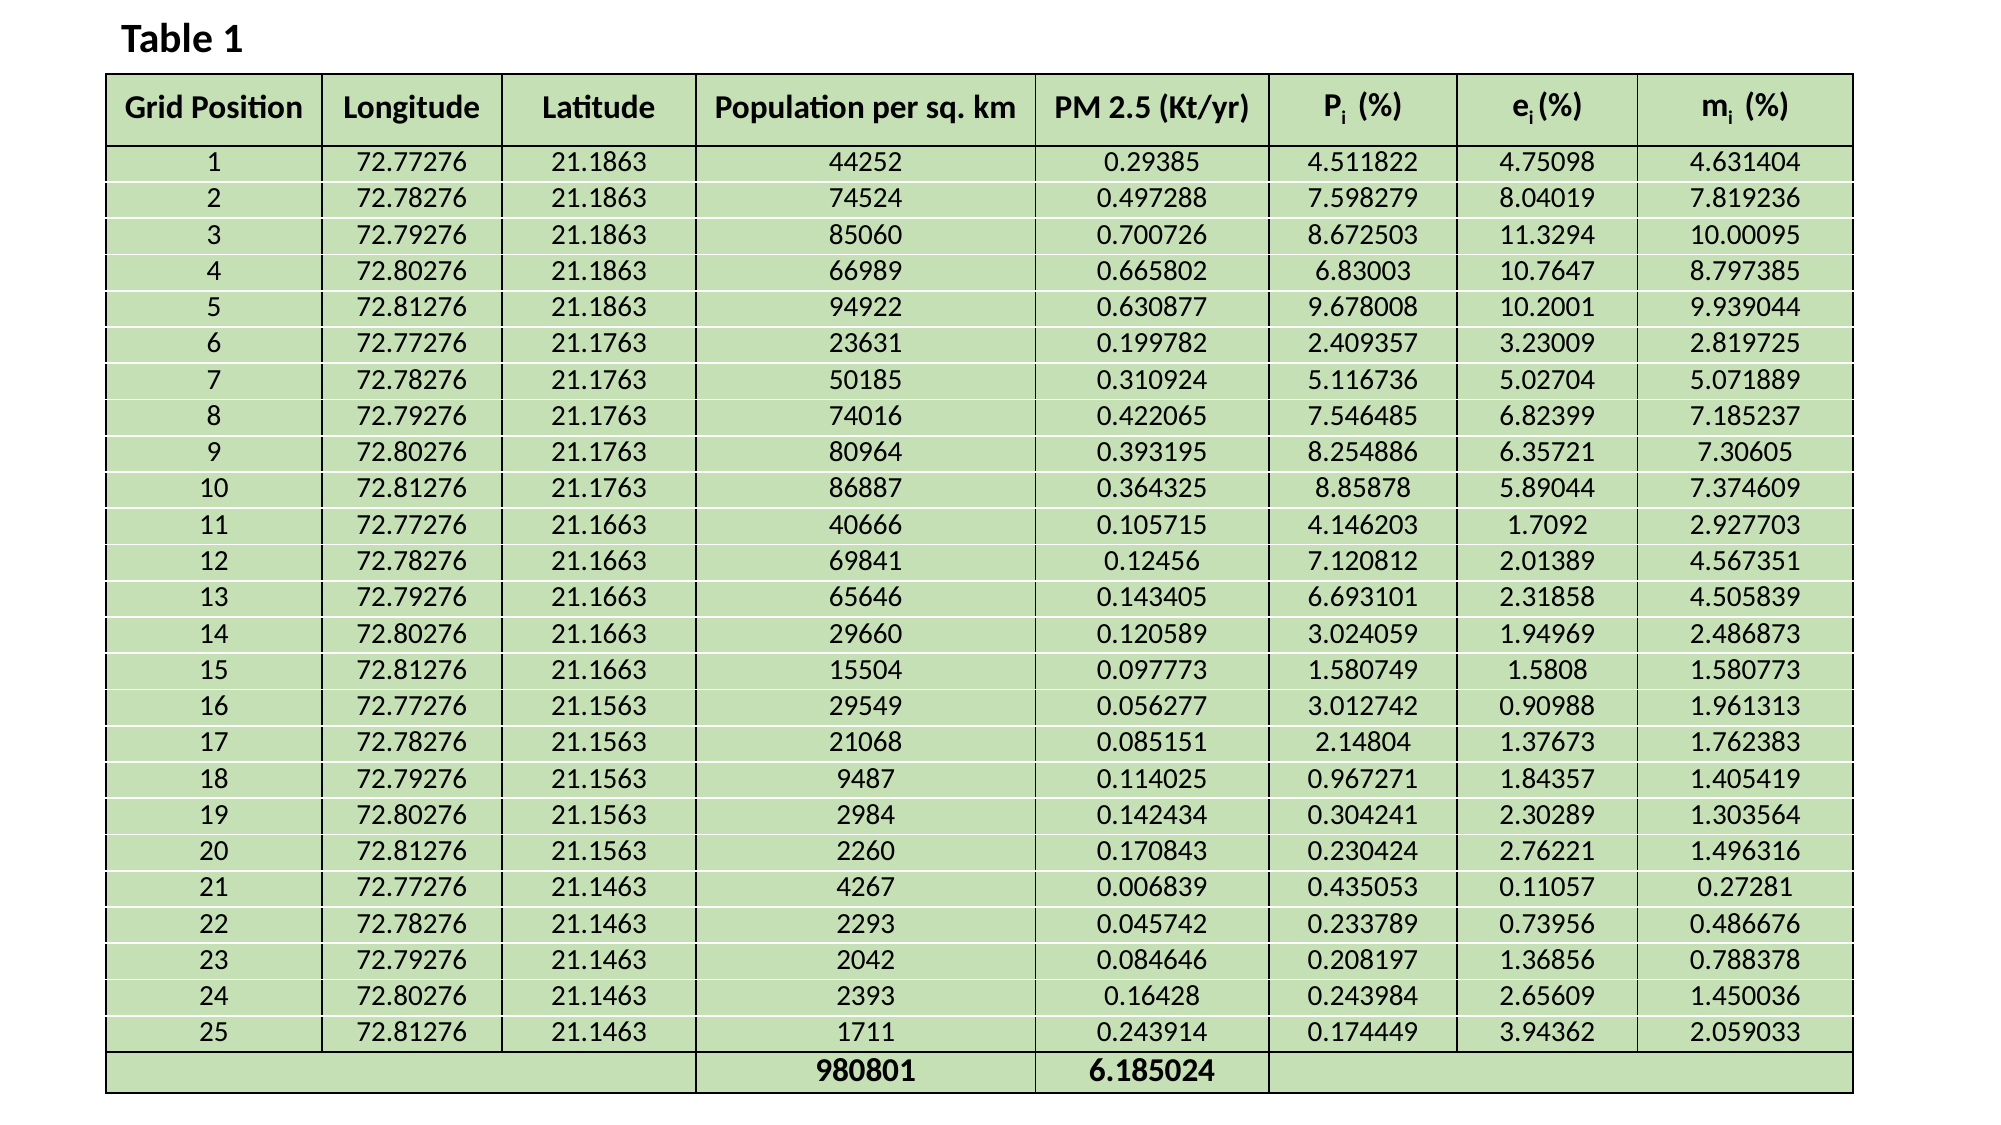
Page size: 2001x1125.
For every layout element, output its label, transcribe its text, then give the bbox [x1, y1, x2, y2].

table_cell 21.1563 [503, 763, 695, 797]
table_cell 980801 [697, 1053, 1035, 1092]
table_cell 1 [107, 147, 321, 181]
table_cell 21.1863 [503, 292, 695, 326]
table_header Population per sq. km [697, 75, 1035, 145]
table_cell 9.939044 [1638, 292, 1852, 326]
table_cell 44252 [697, 147, 1035, 181]
table_cell 21.1763 [503, 328, 695, 362]
table_cell 72.80276 [323, 255, 501, 290]
table_cell 21.1763 [503, 400, 695, 435]
table_cell 11.3294 [1458, 219, 1637, 254]
table_cell 0.310924 [1036, 364, 1268, 399]
table_cell 2042 [697, 944, 1035, 979]
table_header PM 2.5 (Kt/yr) [1036, 75, 1268, 145]
table_header Pi (%) [1270, 75, 1456, 145]
table_cell 50185 [697, 364, 1035, 399]
table_cell 72.81276 [323, 292, 501, 326]
table_cell 94922 [697, 292, 1035, 326]
table_cell 2.927703 [1638, 509, 1852, 544]
table_cell 7 [107, 364, 321, 399]
table_cell 21.1563 [503, 835, 695, 870]
title Table 1 [106, 4, 403, 73]
table_cell 21.1663 [503, 582, 695, 616]
table_cell 72.78276 [323, 908, 501, 942]
table_cell 0.364325 [1036, 473, 1268, 507]
table_cell 0.422065 [1036, 400, 1268, 435]
table_cell 2984 [697, 799, 1035, 834]
table_cell 10.7647 [1458, 255, 1637, 290]
table_cell 4 [107, 255, 321, 290]
table_cell 21.1463 [503, 980, 695, 1015]
table_cell 85060 [697, 219, 1035, 254]
table_cell 72.78276 [323, 183, 501, 217]
table_cell 1.405419 [1638, 763, 1852, 797]
table_cell 2.486873 [1638, 618, 1852, 652]
table_cell 4.75098 [1458, 147, 1637, 181]
table_cell 0.630877 [1036, 292, 1268, 326]
table_cell 21.1663 [503, 618, 695, 652]
table_cell 80964 [697, 437, 1035, 471]
table_cell 40666 [697, 509, 1035, 544]
table_header Grid Position [107, 75, 321, 145]
table_cell 72.80276 [323, 437, 501, 471]
table_cell 4.511822 [1270, 147, 1456, 181]
table_cell 0.174449 [1270, 1017, 1456, 1051]
table_cell 0.29385 [1036, 147, 1268, 181]
table_cell 1.580749 [1270, 654, 1456, 689]
table_cell 72.77276 [323, 872, 501, 906]
table_cell 0.208197 [1270, 944, 1456, 979]
table_cell 2.409357 [1270, 328, 1456, 362]
table_cell 11 [107, 509, 321, 544]
table_cell 1.94969 [1458, 618, 1637, 652]
table_header ei (%) [1458, 75, 1637, 145]
table_cell 0.497288 [1036, 183, 1268, 217]
table_cell 2.01389 [1458, 545, 1637, 580]
table_cell 7.120812 [1270, 545, 1456, 580]
table_cell 21.1863 [503, 147, 695, 181]
table_cell 21.1763 [503, 364, 695, 399]
table_cell 72.80276 [323, 618, 501, 652]
table_cell 9 [107, 437, 321, 471]
table_cell 0.085151 [1036, 727, 1268, 761]
table_cell 9487 [697, 763, 1035, 797]
table_cell 3.94362 [1458, 1017, 1637, 1051]
table_cell 29549 [697, 690, 1035, 725]
table_cell 72.80276 [323, 799, 501, 834]
table_cell 0.665802 [1036, 255, 1268, 290]
table_cell 9.678008 [1270, 292, 1456, 326]
table_cell 15 [107, 654, 321, 689]
table_cell 0.114025 [1036, 763, 1268, 797]
table_cell 0.304241 [1270, 799, 1456, 834]
table_cell 0.700726 [1036, 219, 1268, 254]
table_cell 0.243914 [1036, 1017, 1268, 1051]
table_cell 1.5808 [1458, 654, 1637, 689]
table_cell 21.1463 [503, 1017, 695, 1051]
table_cell 10 [107, 473, 321, 507]
table_cell 5 [107, 292, 321, 326]
table_cell 29660 [697, 618, 1035, 652]
table_cell 4267 [697, 872, 1035, 906]
table_cell 2293 [697, 908, 1035, 942]
table_cell 86887 [697, 473, 1035, 507]
table_cell 5.02704 [1458, 364, 1637, 399]
table_cell 21.1863 [503, 255, 695, 290]
table_cell 0.170843 [1036, 835, 1268, 870]
table_cell 7.546485 [1270, 400, 1456, 435]
table_cell 0.143405 [1036, 582, 1268, 616]
table_cell 0.967271 [1270, 763, 1456, 797]
table_cell 15504 [697, 654, 1035, 689]
table_cell 0.393195 [1036, 437, 1268, 471]
table_cell 21.1563 [503, 727, 695, 761]
table_cell 21.1663 [503, 654, 695, 689]
table_cell 13 [107, 582, 321, 616]
table_cell 66989 [697, 255, 1035, 290]
table_cell 8.672503 [1270, 219, 1456, 254]
table_cell 2.31858 [1458, 582, 1637, 616]
table_cell 16 [107, 690, 321, 725]
table_cell 0.486676 [1638, 908, 1852, 942]
table_cell 1.36856 [1458, 944, 1637, 979]
table_cell 7.819236 [1638, 183, 1852, 217]
table_cell 1.580773 [1638, 654, 1852, 689]
table_cell 72.80276 [323, 980, 501, 1015]
table_cell 17 [107, 727, 321, 761]
table_cell 72.78276 [323, 364, 501, 399]
table_cell 21.1863 [503, 219, 695, 254]
table_cell 3 [107, 219, 321, 254]
table_cell 6.693101 [1270, 582, 1456, 616]
table_cell 2393 [697, 980, 1035, 1015]
table_cell 0.056277 [1036, 690, 1268, 725]
table_cell 8.04019 [1458, 183, 1637, 217]
table_cell 0.435053 [1270, 872, 1456, 906]
table_cell 21.1663 [503, 545, 695, 580]
table_cell 2.059033 [1638, 1017, 1852, 1051]
table_cell 0.243984 [1270, 980, 1456, 1015]
table_cell 6.82399 [1458, 400, 1637, 435]
table_cell 2.30289 [1458, 799, 1637, 834]
table_cell 1.450036 [1638, 980, 1852, 1015]
table_cell 21.1463 [503, 908, 695, 942]
table_cell 8 [107, 400, 321, 435]
table_cell 3.23009 [1458, 328, 1637, 362]
table_cell 0.120589 [1036, 618, 1268, 652]
table_cell [107, 1053, 695, 1092]
table_cell 72.77276 [323, 509, 501, 544]
table_cell 1.961313 [1638, 690, 1852, 725]
table_cell 0.230424 [1270, 835, 1456, 870]
table_cell 21.1763 [503, 473, 695, 507]
table_cell 0.12456 [1036, 545, 1268, 580]
table_cell 74524 [697, 183, 1035, 217]
table_cell 4.631404 [1638, 147, 1852, 181]
table_cell 0.16428 [1036, 980, 1268, 1015]
table_header Longitude [323, 75, 501, 145]
table_cell 5.116736 [1270, 364, 1456, 399]
table_cell 0.11057 [1458, 872, 1637, 906]
table_cell 1.7092 [1458, 509, 1637, 544]
table_cell 1.303564 [1638, 799, 1852, 834]
table_cell 72.77276 [323, 147, 501, 181]
table_cell 1.37673 [1458, 727, 1637, 761]
table_cell 8.797385 [1638, 255, 1852, 290]
table_cell 21.1563 [503, 690, 695, 725]
table_cell 23 [107, 944, 321, 979]
table_cell 6 [107, 328, 321, 362]
table_cell 72.79276 [323, 400, 501, 435]
table_cell 72.78276 [323, 545, 501, 580]
table_cell 25 [107, 1017, 321, 1051]
table_cell 72.77276 [323, 328, 501, 362]
table_cell 0.006839 [1036, 872, 1268, 906]
table_cell 8.254886 [1270, 437, 1456, 471]
table_cell 21.1763 [503, 437, 695, 471]
table_cell 0.045742 [1036, 908, 1268, 942]
table_cell 0.73956 [1458, 908, 1637, 942]
table_cell 3.012742 [1270, 690, 1456, 725]
table_cell 0.788378 [1638, 944, 1852, 979]
table_cell [1270, 1053, 1852, 1092]
table_cell 6.35721 [1458, 437, 1637, 471]
table_cell 2.65609 [1458, 980, 1637, 1015]
table_cell 2 [107, 183, 321, 217]
table_cell 2260 [697, 835, 1035, 870]
table_cell 21.1563 [503, 799, 695, 834]
table_cell 14 [107, 618, 321, 652]
table_cell 5.071889 [1638, 364, 1852, 399]
table_cell 74016 [697, 400, 1035, 435]
table_cell 12 [107, 545, 321, 580]
table_cell 1.496316 [1638, 835, 1852, 870]
table_cell 65646 [697, 582, 1035, 616]
table_cell 72.79276 [323, 219, 501, 254]
table_cell 0.27281 [1638, 872, 1852, 906]
table_cell 10.00095 [1638, 219, 1852, 254]
table_cell 18 [107, 763, 321, 797]
table_cell 8.85878 [1270, 473, 1456, 507]
table_cell 19 [107, 799, 321, 834]
table_cell 2.14804 [1270, 727, 1456, 761]
table_cell 0.097773 [1036, 654, 1268, 689]
table_cell 4.146203 [1270, 509, 1456, 544]
table_cell 72.79276 [323, 763, 501, 797]
table_cell 72.81276 [323, 835, 501, 870]
table_cell 20 [107, 835, 321, 870]
table_cell 6.185024 [1036, 1053, 1268, 1092]
table_header Latitude [503, 75, 695, 145]
table_header mi (%) [1638, 75, 1852, 145]
table_cell 72.79276 [323, 582, 501, 616]
table_cell 0.199782 [1036, 328, 1268, 362]
table_cell 72.81276 [323, 1017, 501, 1051]
table_cell 5.89044 [1458, 473, 1637, 507]
table_cell 0.90988 [1458, 690, 1637, 725]
table_cell 7.30605 [1638, 437, 1852, 471]
table_cell 21068 [697, 727, 1035, 761]
table_cell 2.76221 [1458, 835, 1637, 870]
table_cell 24 [107, 980, 321, 1015]
table_cell 21 [107, 872, 321, 906]
table_cell 4.567351 [1638, 545, 1852, 580]
table_cell 22 [107, 908, 321, 942]
table_cell 2.819725 [1638, 328, 1852, 362]
table_cell 72.81276 [323, 473, 501, 507]
table_cell 0.233789 [1270, 908, 1456, 942]
table_cell 10.2001 [1458, 292, 1637, 326]
table_cell 72.79276 [323, 944, 501, 979]
table_cell 4.505839 [1638, 582, 1852, 616]
table_cell 3.024059 [1270, 618, 1456, 652]
table_cell 21.1463 [503, 872, 695, 906]
table_cell 7.374609 [1638, 473, 1852, 507]
table_cell 72.81276 [323, 654, 501, 689]
table_cell 23631 [697, 328, 1035, 362]
table_cell 7.185237 [1638, 400, 1852, 435]
table_cell 21.1663 [503, 509, 695, 544]
table_cell 72.77276 [323, 690, 501, 725]
table_cell 0.084646 [1036, 944, 1268, 979]
table_cell 69841 [697, 545, 1035, 580]
table_cell 1.84357 [1458, 763, 1637, 797]
table_cell 21.1463 [503, 944, 695, 979]
table_cell 72.78276 [323, 727, 501, 761]
table_cell 0.142434 [1036, 799, 1268, 834]
table_cell 1711 [697, 1017, 1035, 1051]
table_cell 6.83003 [1270, 255, 1456, 290]
table_cell 7.598279 [1270, 183, 1456, 217]
table_cell 21.1863 [503, 183, 695, 217]
table_cell 1.762383 [1638, 727, 1852, 761]
table_cell 0.105715 [1036, 509, 1268, 544]
